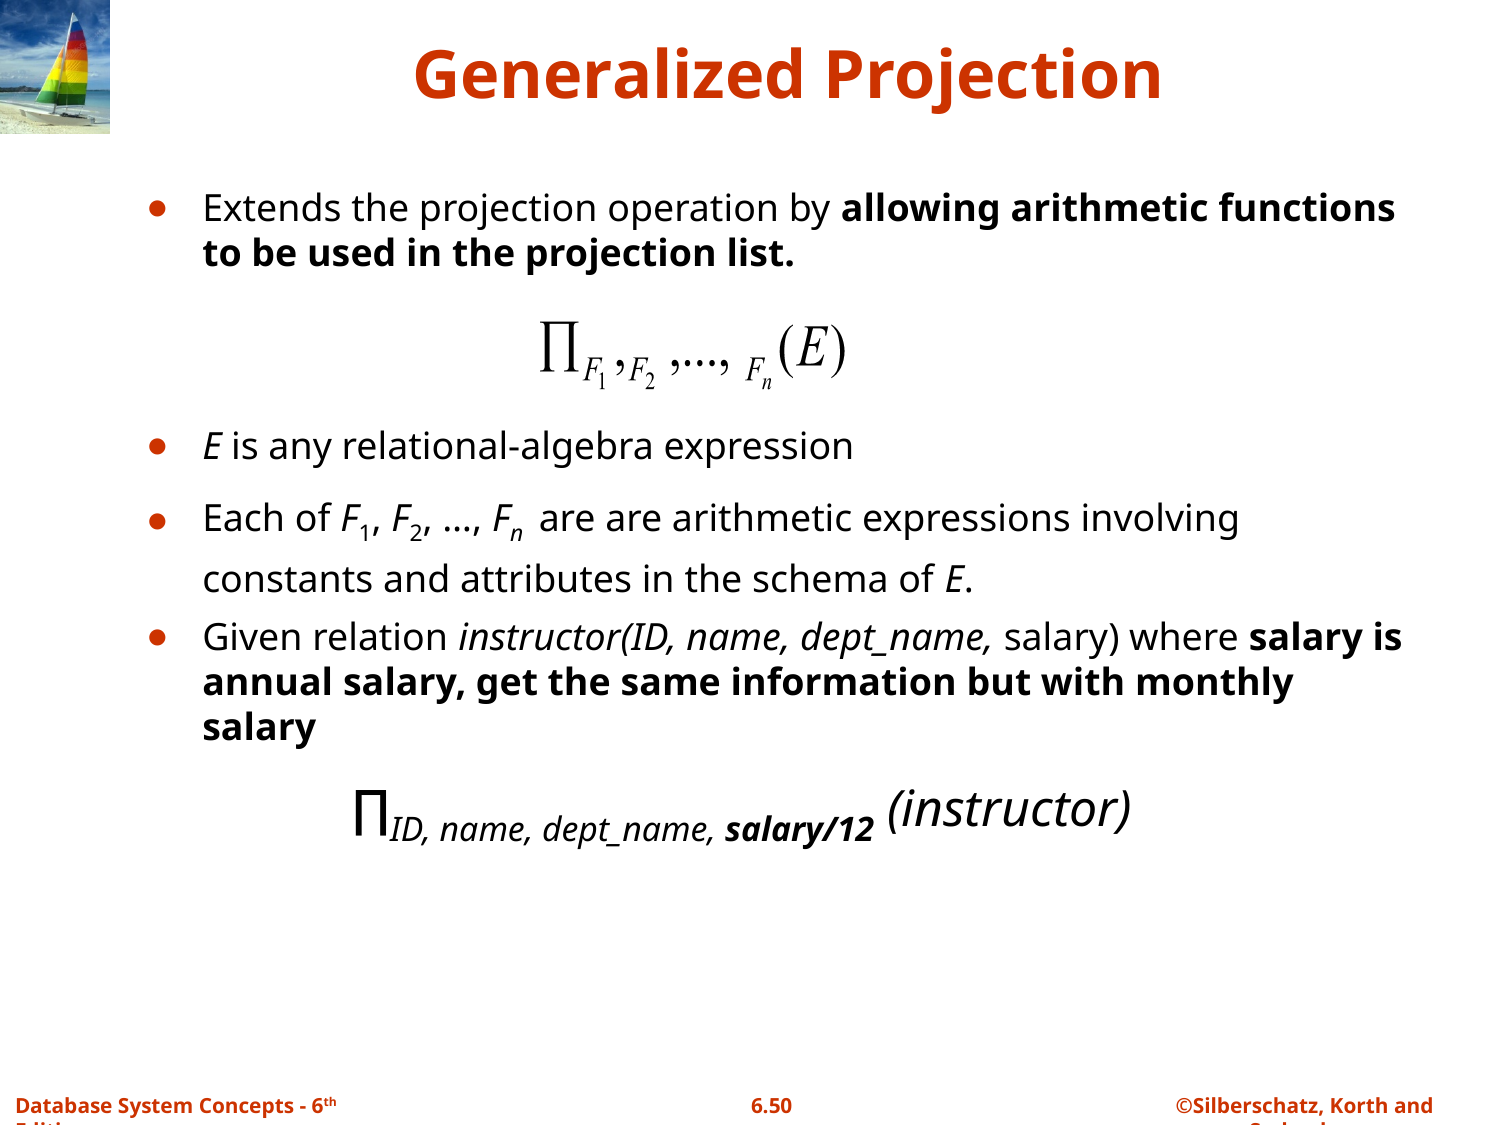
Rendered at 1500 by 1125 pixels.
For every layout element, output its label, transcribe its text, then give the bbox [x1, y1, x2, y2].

picture [531, 306, 853, 401]
picture [0, 0, 110, 134]
title Generalized Projection [126, 19, 1451, 120]
list Extends the projection operation by allowing arithmetic functions to be used in the projection list. E is any relational-algebra expression Each of F1, F2, …, Fn are are arithmetic expressions involving constants and attributes in the schema of E. Given relation instructor(ID, name, dept_name, salary) where salary is annual salary, get the same information but with monthly salary ∏ID, name, dept_name, salary/12 (instructor) [130, 176, 1419, 1081]
